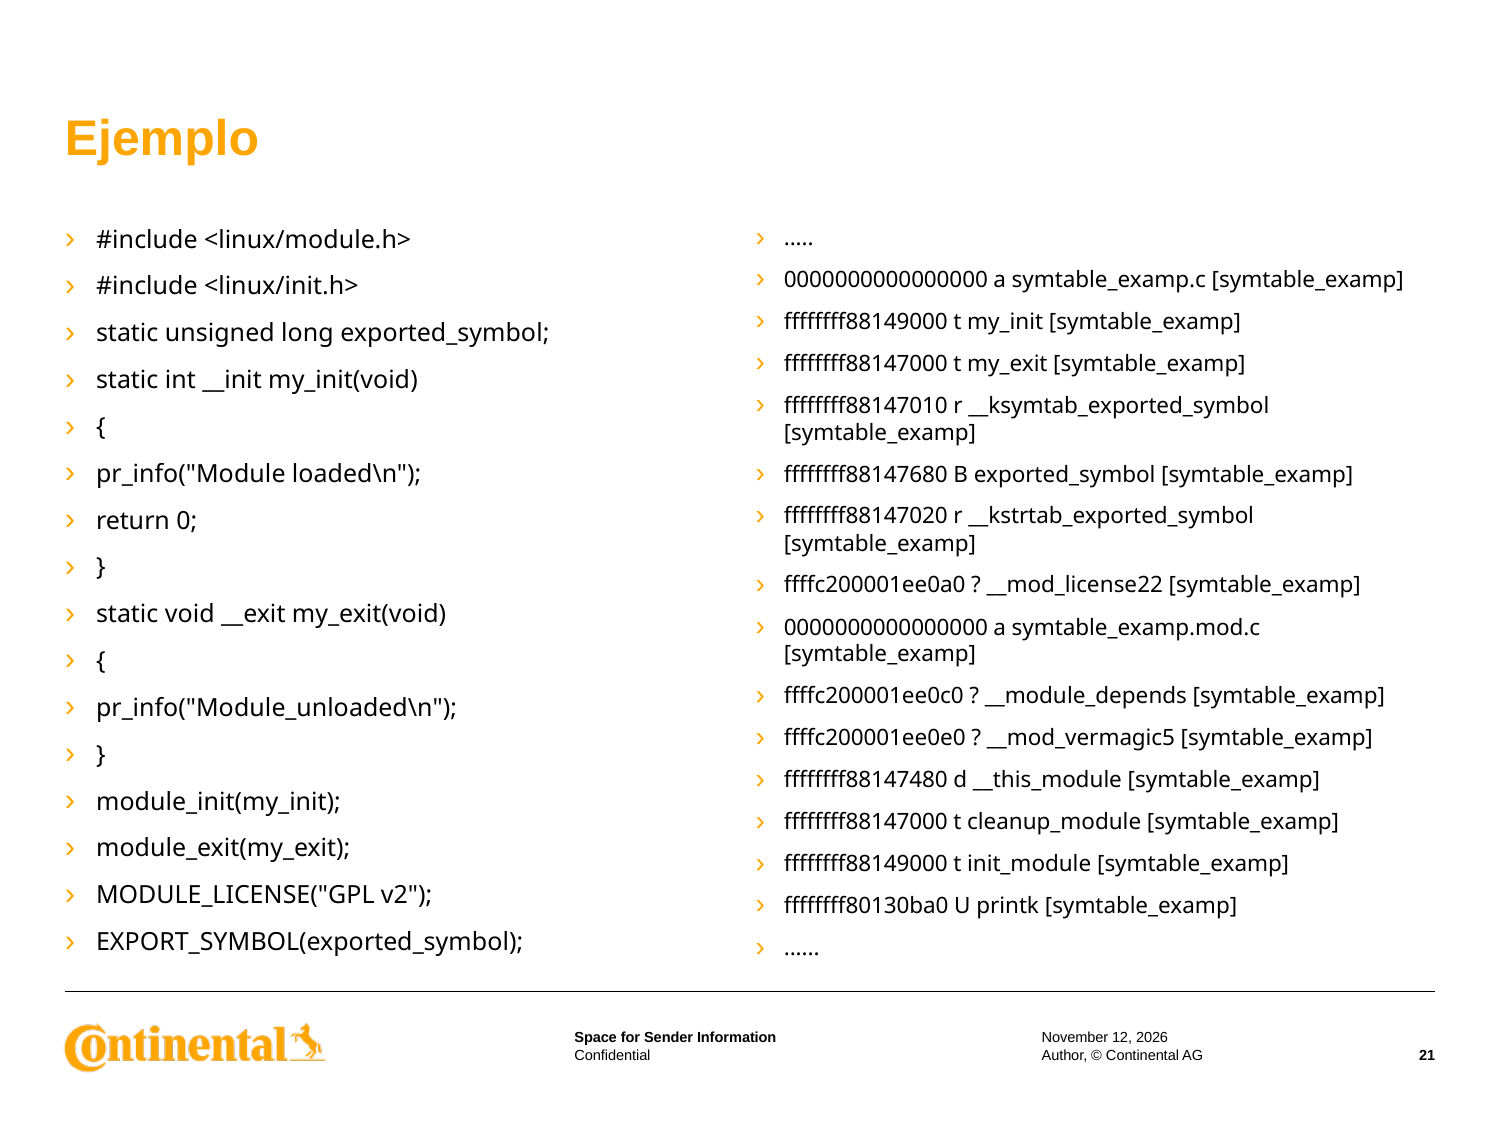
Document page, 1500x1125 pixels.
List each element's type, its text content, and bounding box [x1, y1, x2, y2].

footer Author, © Continental AG [1041, 1045, 1371, 1071]
title Ejemplo [64, 48, 1436, 167]
slide_number 21 [1376, 1045, 1436, 1071]
list #include <linux/module.h> #include <linux/init.h> static unsigned long exported_symbol; static int __init my_init(void) { pr_info("Module loaded\n"); return 0; } static void __exit my_exit(void) { pr_info("Module_unloaded\n"); } module_init(my_init); module_exit(my_exit); MODULE_LICENSE("GPL v2"); EXPORT_SYMBOL(exported_symbol); [64, 220, 744, 965]
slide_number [1041, 1021, 1371, 1045]
list ..... 0000000000000000 a symtable_examp.c [symtable_examp] ffffffff88149000 t my_init [symtable_examp] ffffffff88147000 t my_exit [symtable_examp] ffffffff88147010 r __ksymtab_exported_symbol [symtable_examp] ffffffff88147680 B exported_symbol [symtable_examp] ffffffff88147020 r __kstrtab_exported_symbol [symtable_examp] ffffc200001ee0a0 ? __mod_license22 [symtable_examp] 0000000000000000 a symtable_examp.mod.c [symtable_examp] ffffc200001ee0c0 ? __module_depends [symtable_examp] ffffc200001ee0e0 ? __mod_vermagic5 [symtable_examp] ffffffff88147480 d __this_module [symtable_examp] ffffffff88147000 t cleanup_module [symtable_examp] ffffffff88149000 t init_module [symtable_examp] ffffffff80130ba0 U printk [symtable_examp] ...... [755, 220, 1436, 965]
